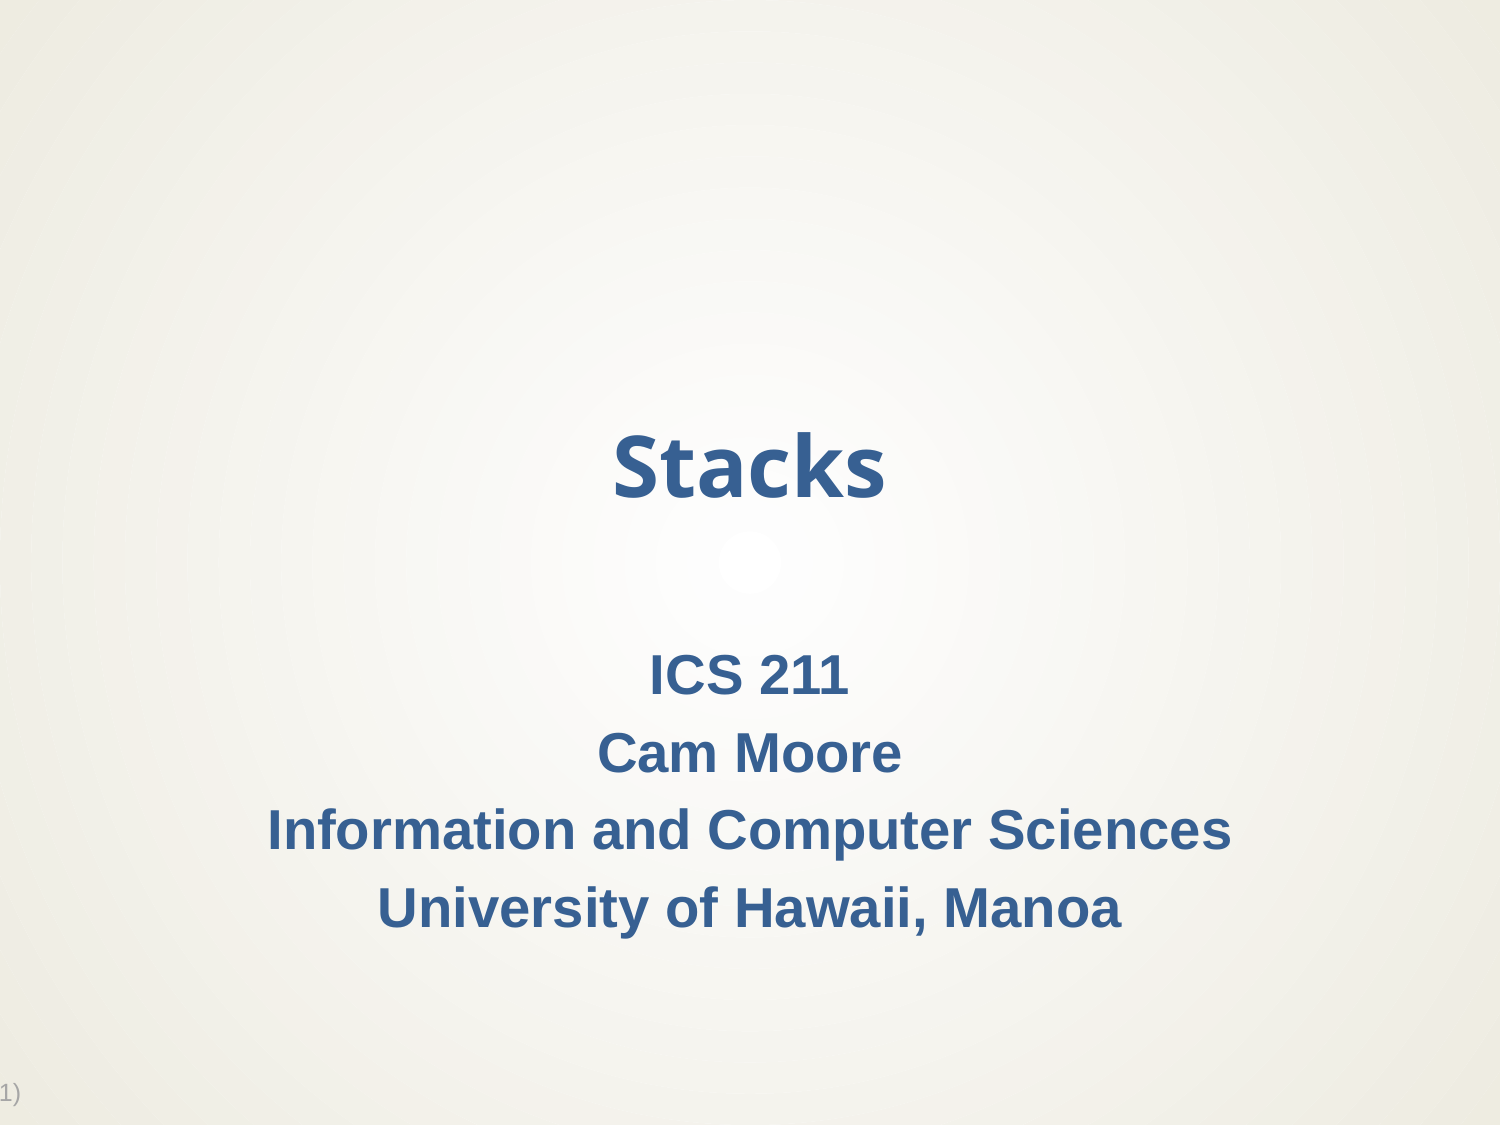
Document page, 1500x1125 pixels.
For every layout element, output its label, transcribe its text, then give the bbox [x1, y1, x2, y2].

subtitle ICS 211 Cam Moore Information and Computer Sciences University of Hawaii, Manoa [225, 637, 1275, 925]
title Stacks [112, 349, 1388, 591]
